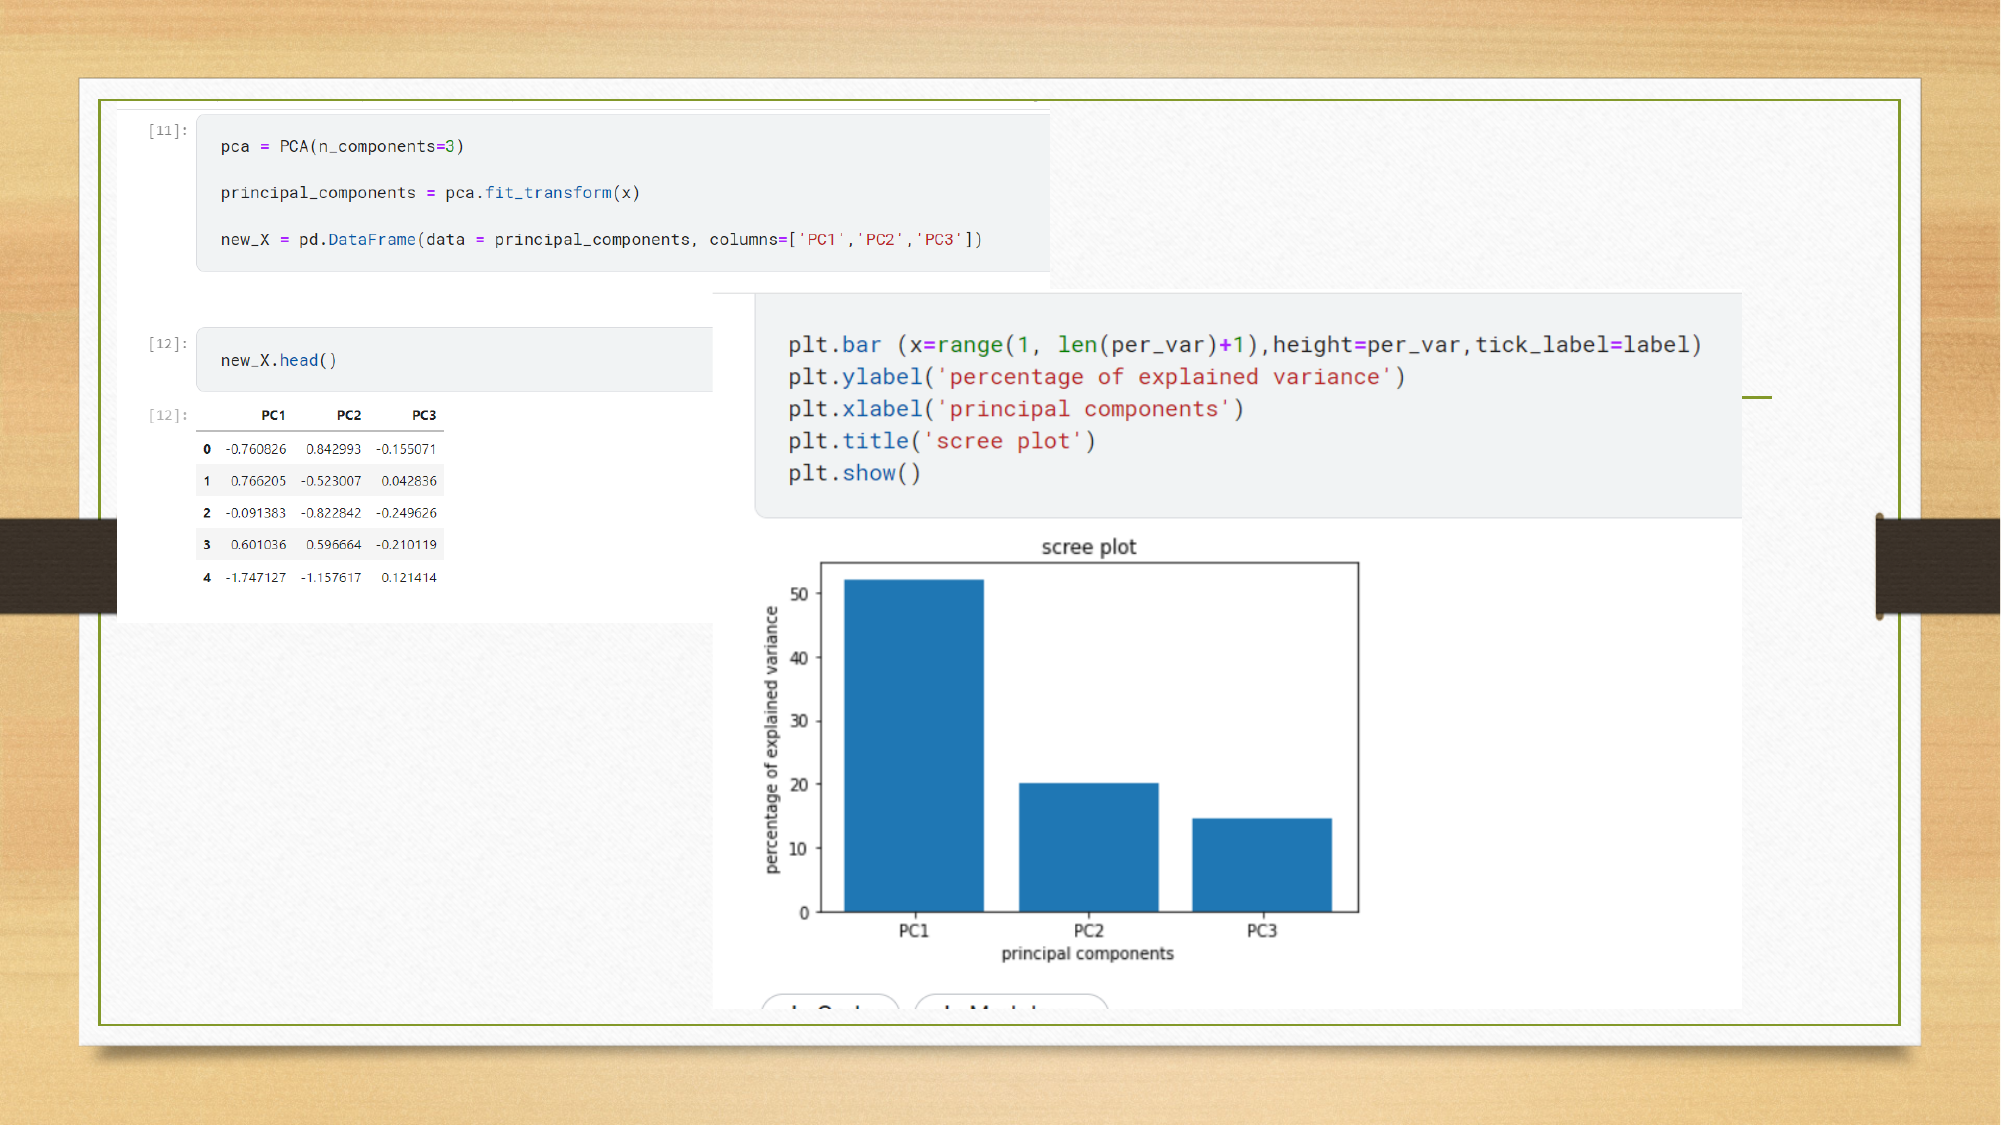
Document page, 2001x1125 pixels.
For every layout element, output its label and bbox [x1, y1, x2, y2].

list [116, 101, 1051, 623]
picture [0, 0, 2001, 1125]
